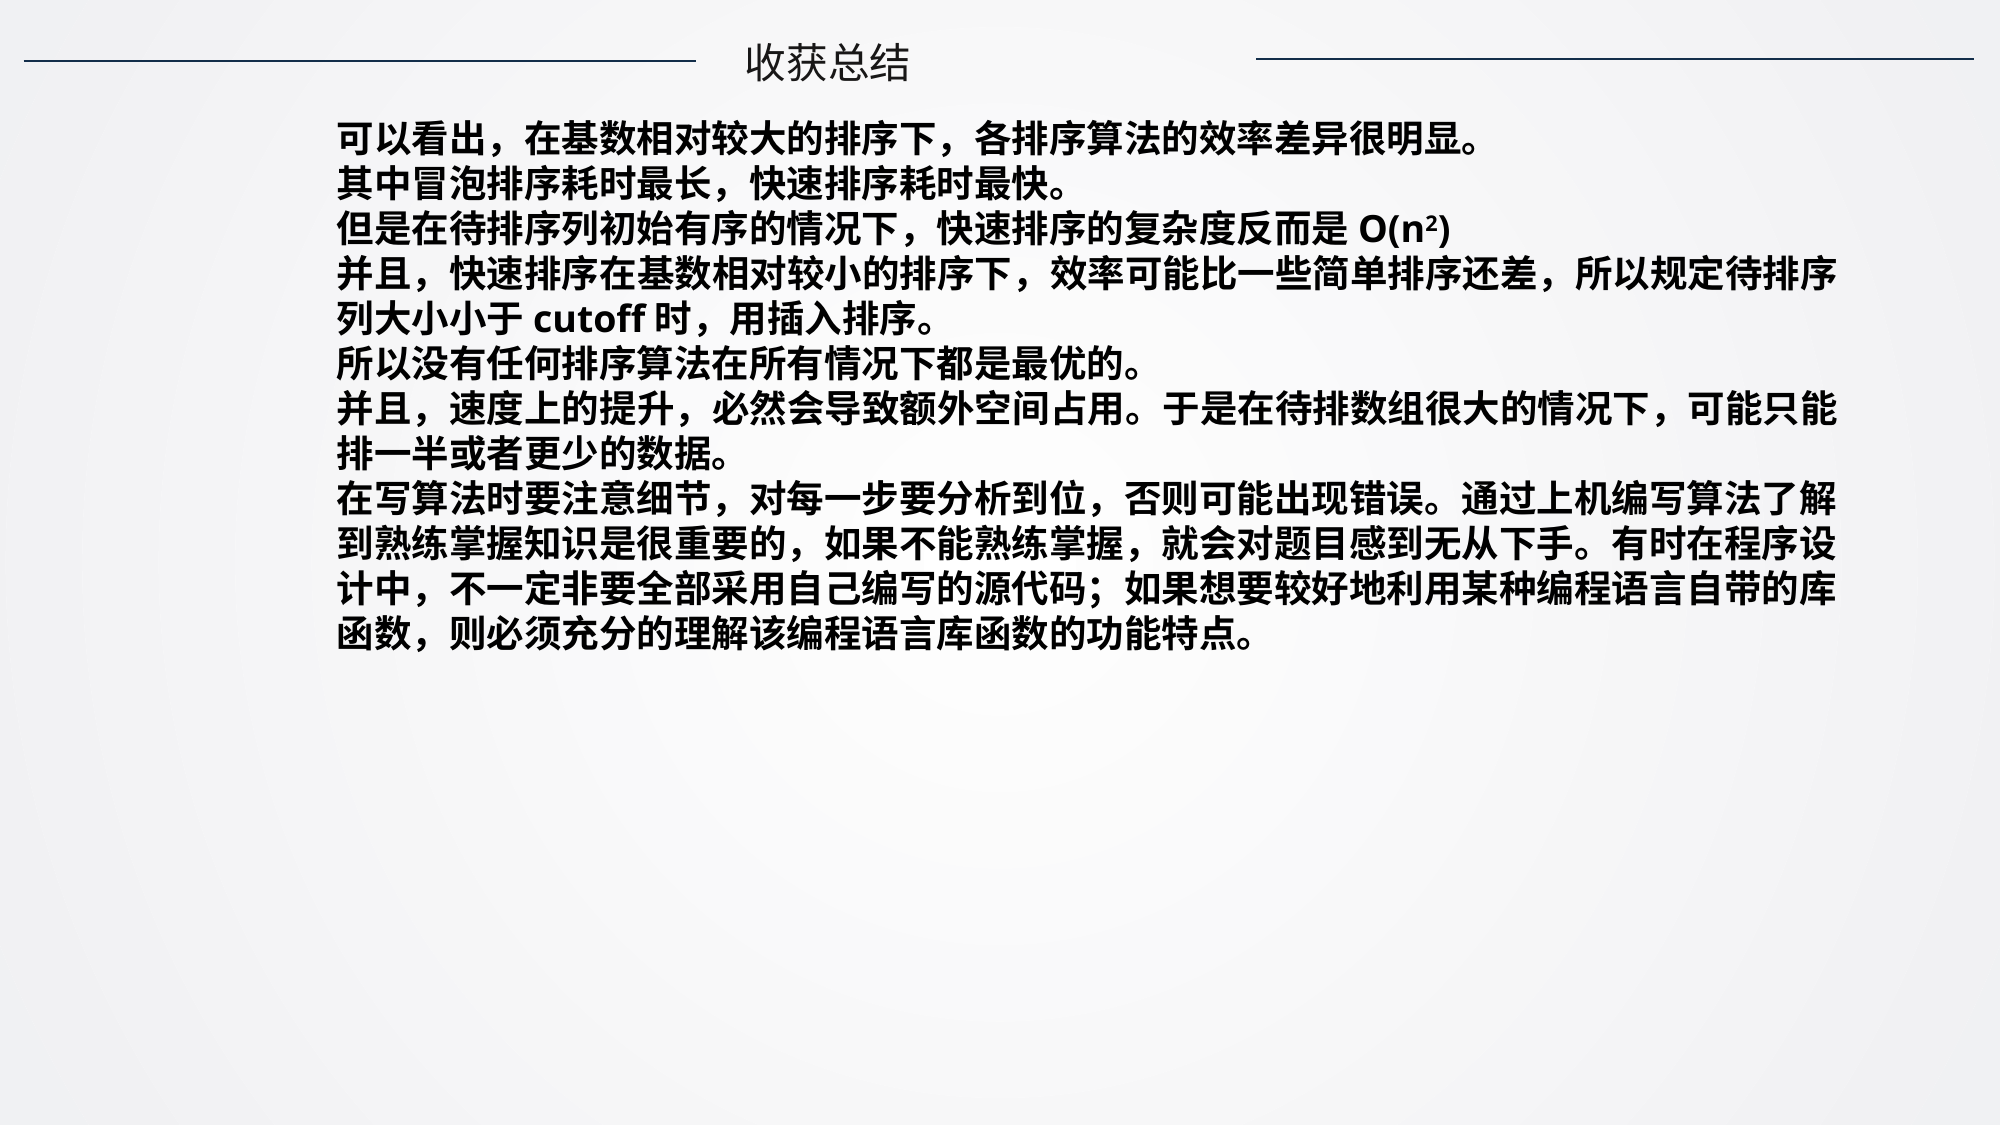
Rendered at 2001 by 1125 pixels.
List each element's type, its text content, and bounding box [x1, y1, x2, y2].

text_box 可以看出，在基数相对较大的排序下，各排序算法的效率差异很明显。 其中冒泡排序耗时最长，快速排序耗时最快。 但是在待排序列初始有序的情况下，快速排序的复杂度反而是O(n2) 并且，快速排序在基数相对较小的排序下，效率可能比一些简单排序还差，所以规定待排序列大小小于cutoff时，用插入排序。 所以没有任何排序算法在所有情况下都是最优的。 并且，速度上的提升，必然会导致额外空间占用。于是在待排数组很大的情况下，可能只能排一半或者更少的数据。 在写算法时要注意细节，对每一步要分析到位，否则可能出现错误。通过上机编写算法了解到熟练掌握知识是很重要的，如果不能熟练掌握，就会对题目感到无从下手。有时在程序设计中，不一定非要全部采用自己编写的源代码；如果想要较好地利用某种编程语言自带的库函数，则必须充分的理解该编程语言库函数的功能特点。 [321, 108, 1853, 663]
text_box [23, 36, 1974, 88]
